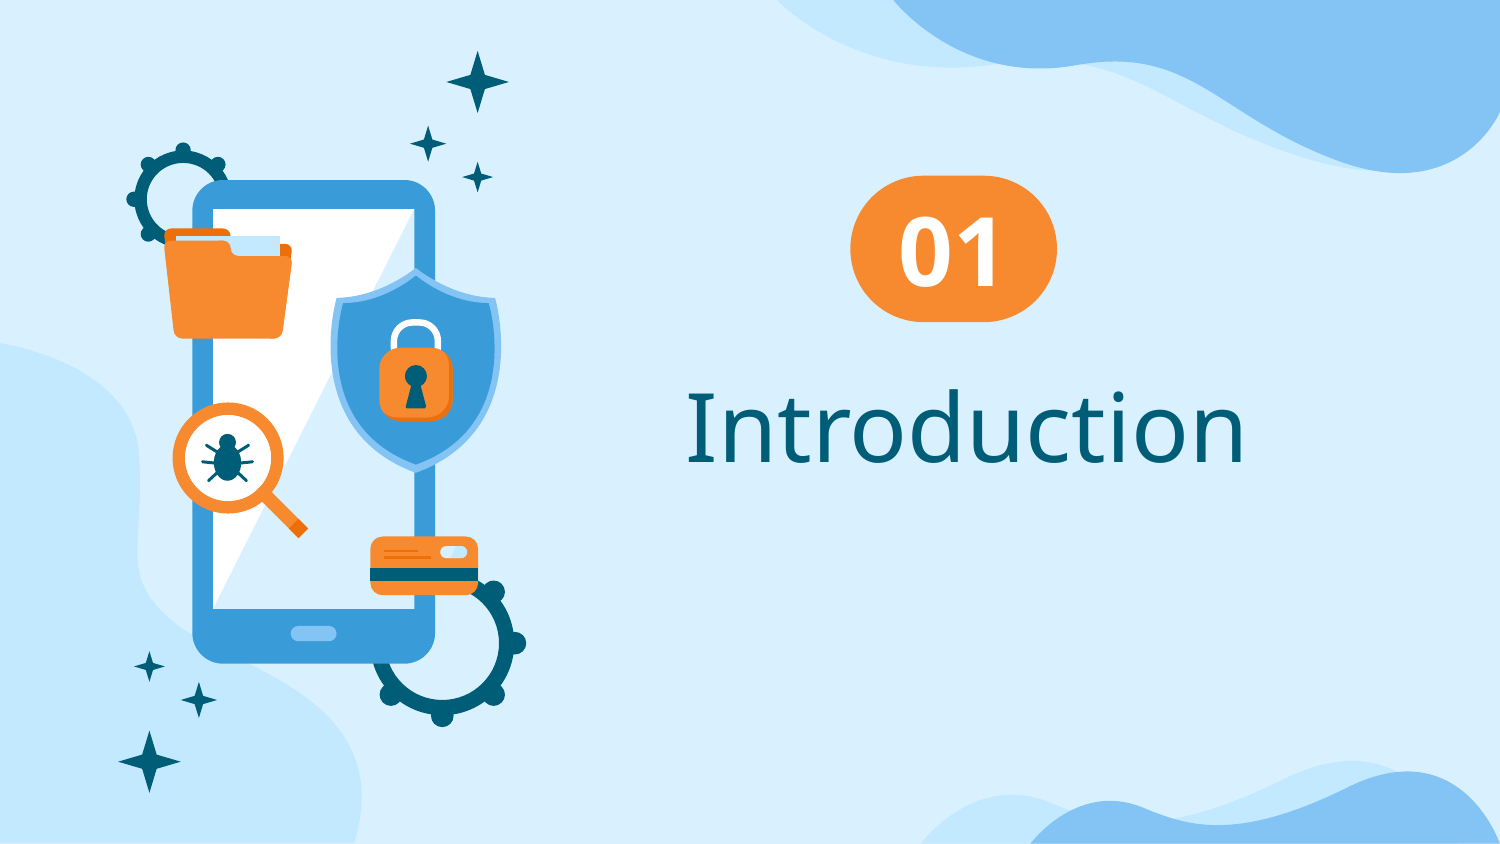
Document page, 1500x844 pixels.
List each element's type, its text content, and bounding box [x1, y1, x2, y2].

title 01 [850, 175, 1058, 323]
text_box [117, 50, 535, 794]
title Introduction [540, 351, 1396, 554]
